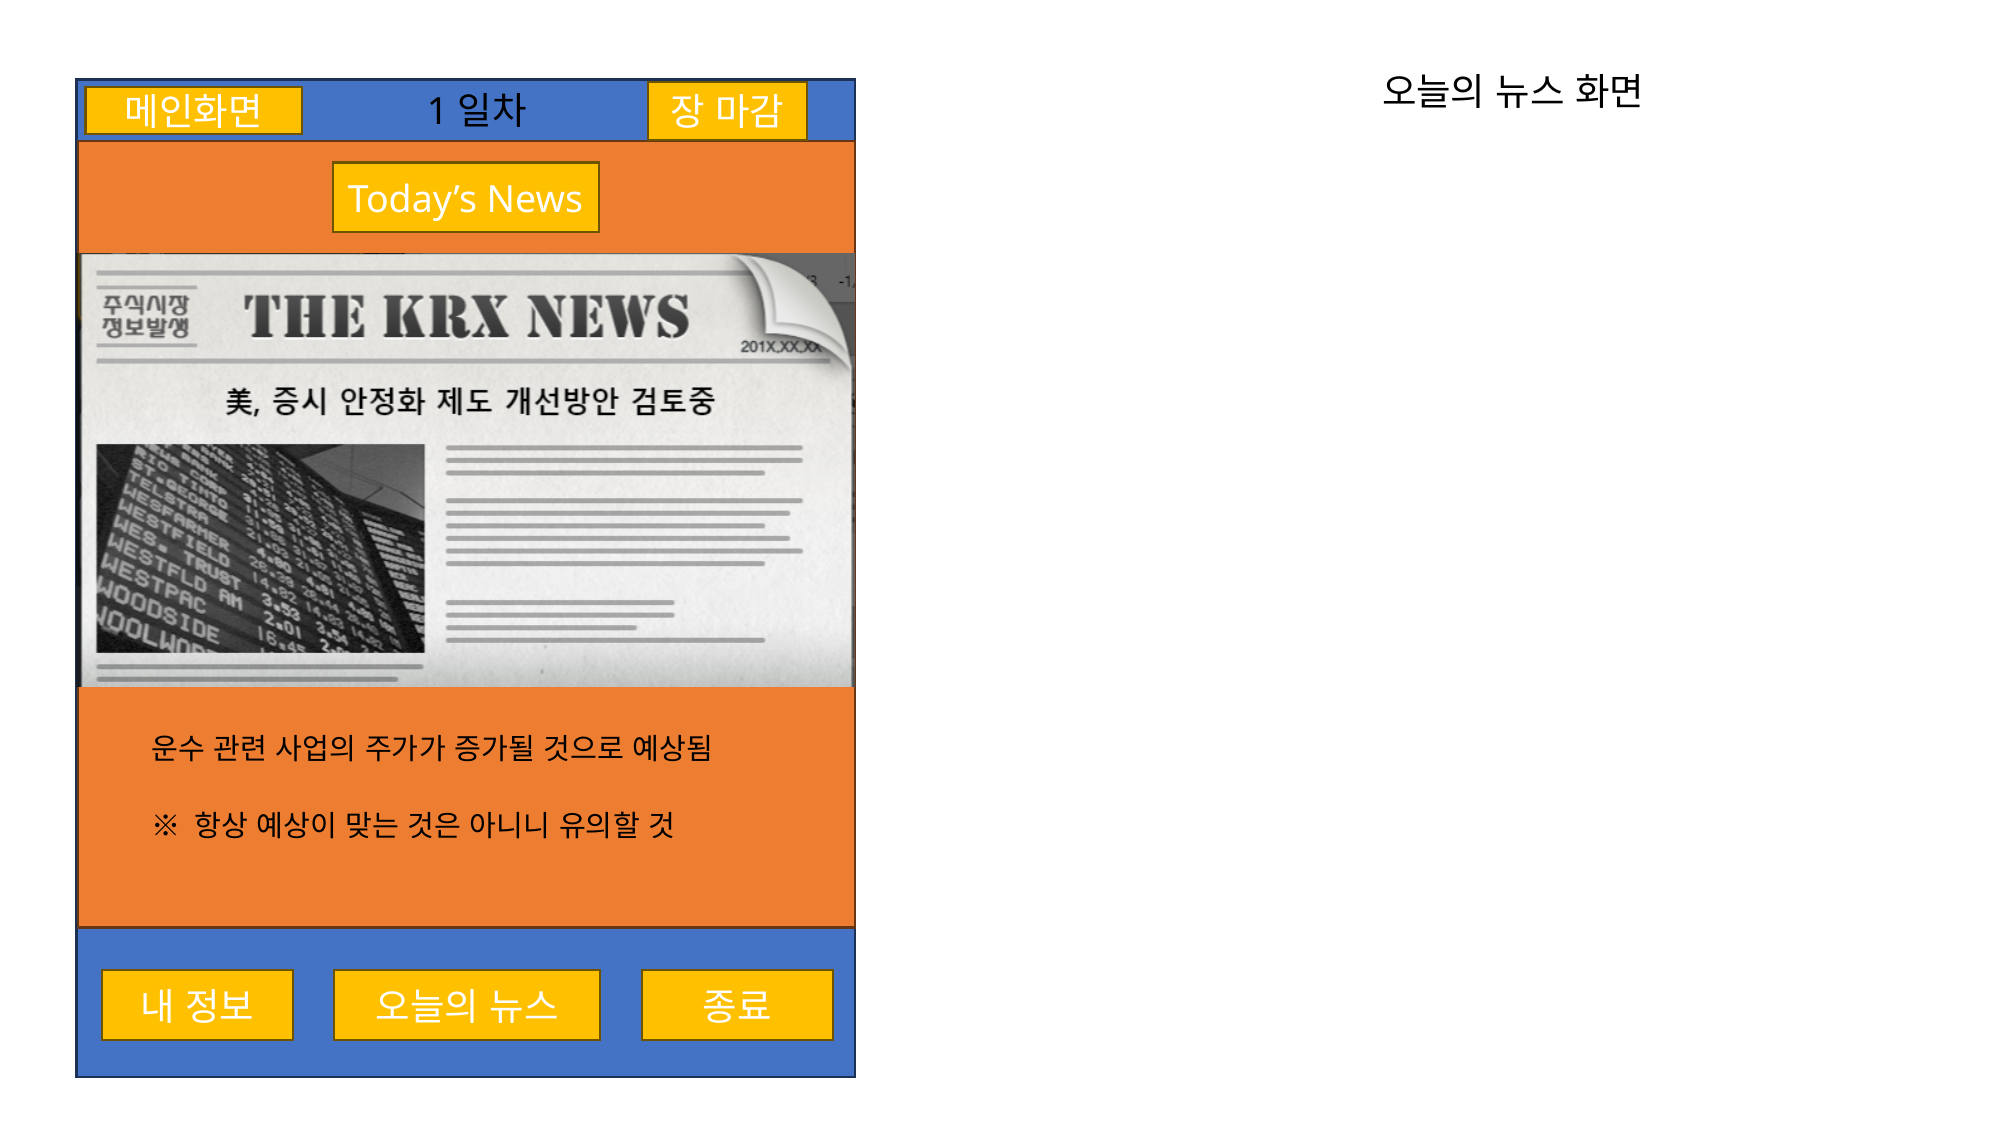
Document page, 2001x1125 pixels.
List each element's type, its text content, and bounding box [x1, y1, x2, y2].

text_box [75, 78, 856, 1078]
text_box 내 정보 [101, 969, 294, 1041]
text_box 1일차 [311, 79, 642, 140]
text_box 종료 [641, 969, 834, 1041]
text_box 오늘의 뉴스 [333, 969, 601, 1041]
text_box 오늘의 뉴스 화면 [1367, 60, 1808, 121]
text_box Today’s News [332, 161, 600, 233]
picture [76, 253, 855, 687]
text_box [77, 140, 856, 929]
text_box 운수 관련 사업의 주가가 증가될 것으로 예상됨 [136, 723, 857, 773]
text_box 장 마감 [647, 81, 808, 141]
text_box 메인화면 [84, 86, 303, 135]
text_box ※ 항상 예상이 맞는 것은 아니니 유의할 것 [136, 800, 857, 850]
